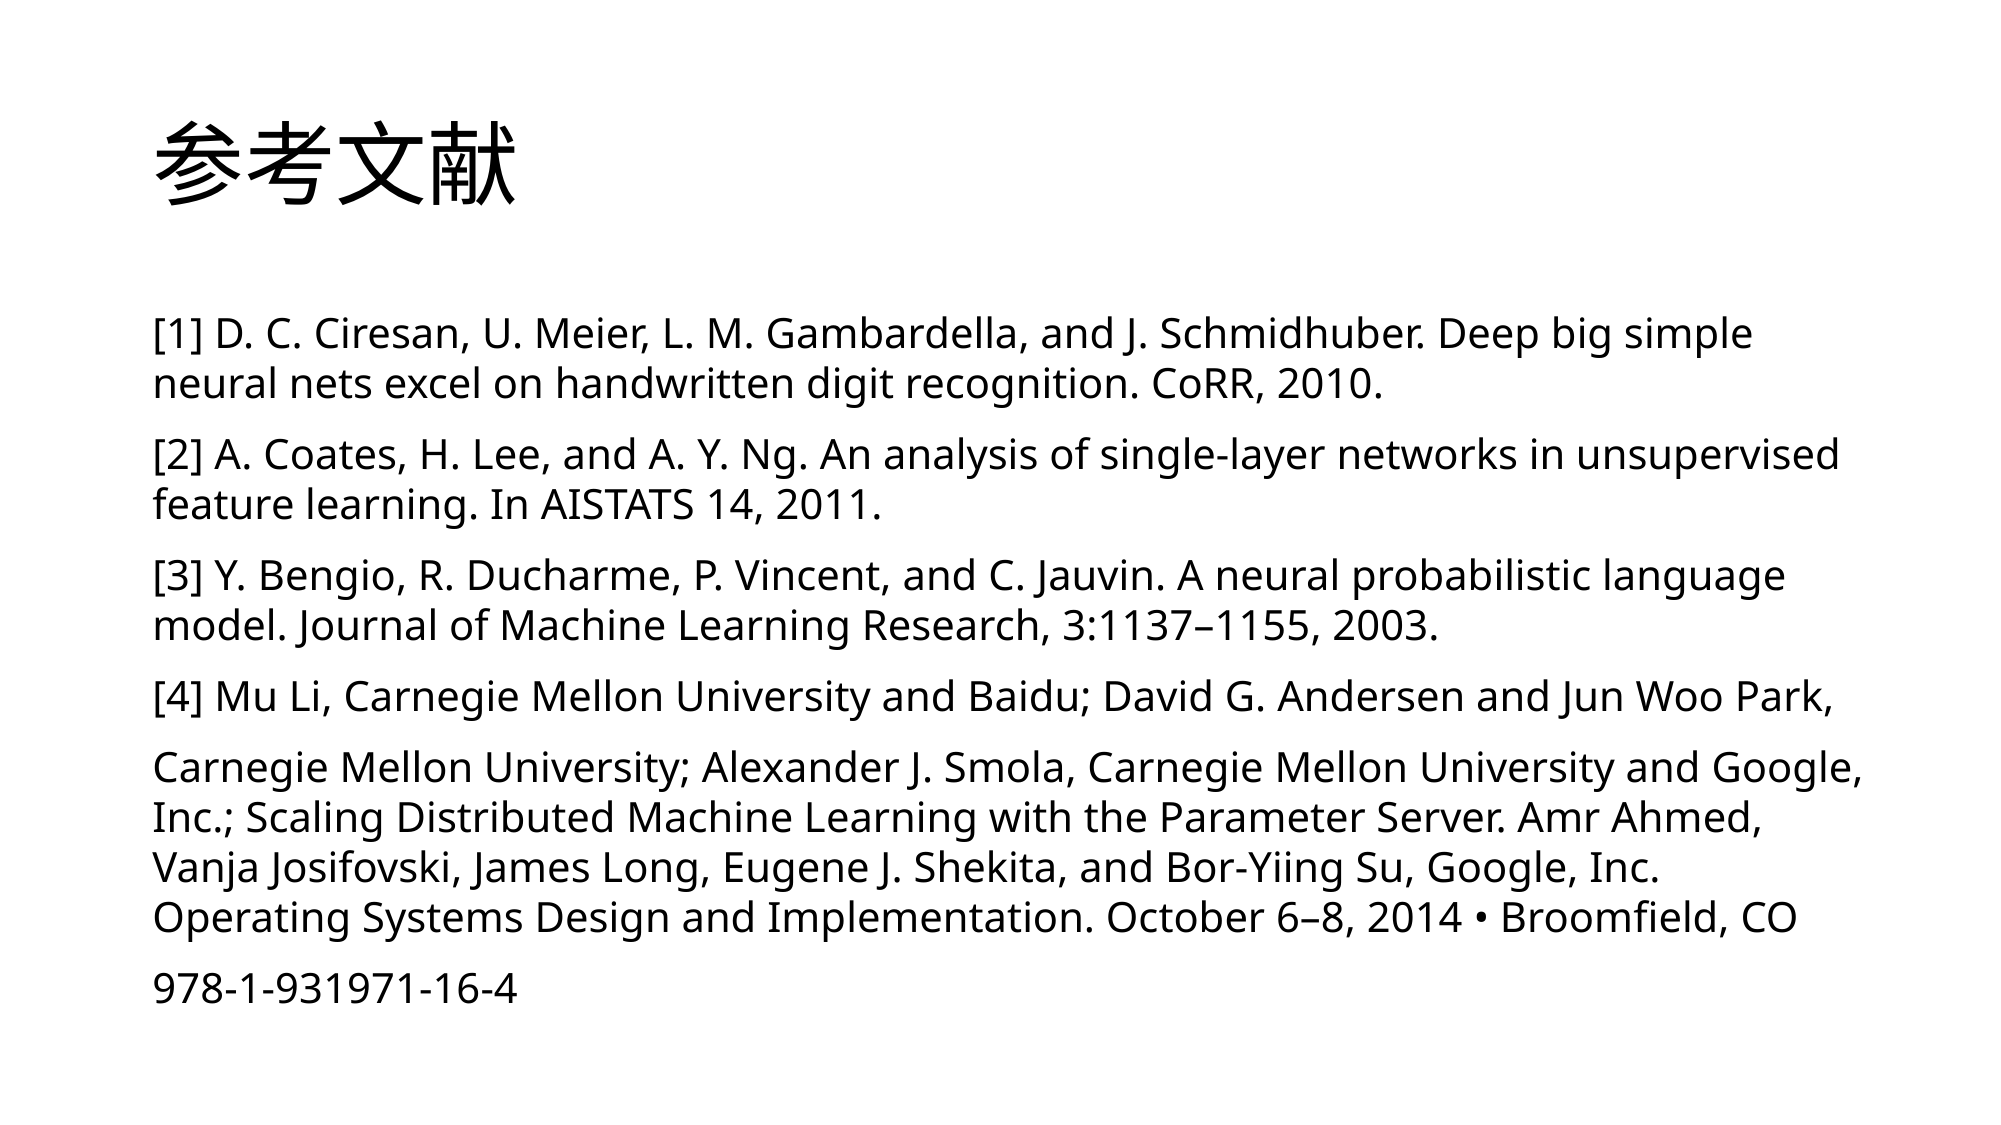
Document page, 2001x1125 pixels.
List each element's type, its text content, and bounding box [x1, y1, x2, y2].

list [1] D. C. Ciresan, U. Meier, L. M. Gambardella, and J. Schmidhuber. Deep big simple neural nets excel on handwritten digit recognition. CoRR, 2010. [2] A. Coates, H. Lee, and A. Y. Ng. An analysis of single-layer networks in unsupervised feature learning. In AISTATS 14, 2011. [3] Y. Bengio, R. Ducharme, P. Vincent, and C. Jauvin. A neural probabilistic language model. Journal of Machine Learning Research, 3:1137–1155, 2003. [4] Mu Li, Carnegie Mellon University and Baidu; David G. Andersen and Jun Woo Park, Carnegie Mellon University; Alexander J. Smola, Carnegie Mellon University and Google, Inc.; Scaling Distributed Machine Learning with the Parameter Server. Amr Ahmed, Vanja Josifovski, James Long, Eugene J. Shekita, and Bor-Yiing Su, Google, Inc. Operating Systems Design and Implementation. October 6–8, 2014 • Broomfield, CO 978-1-931971-16-4 [137, 299, 1886, 1091]
title 参考文献 [137, 59, 1863, 278]
